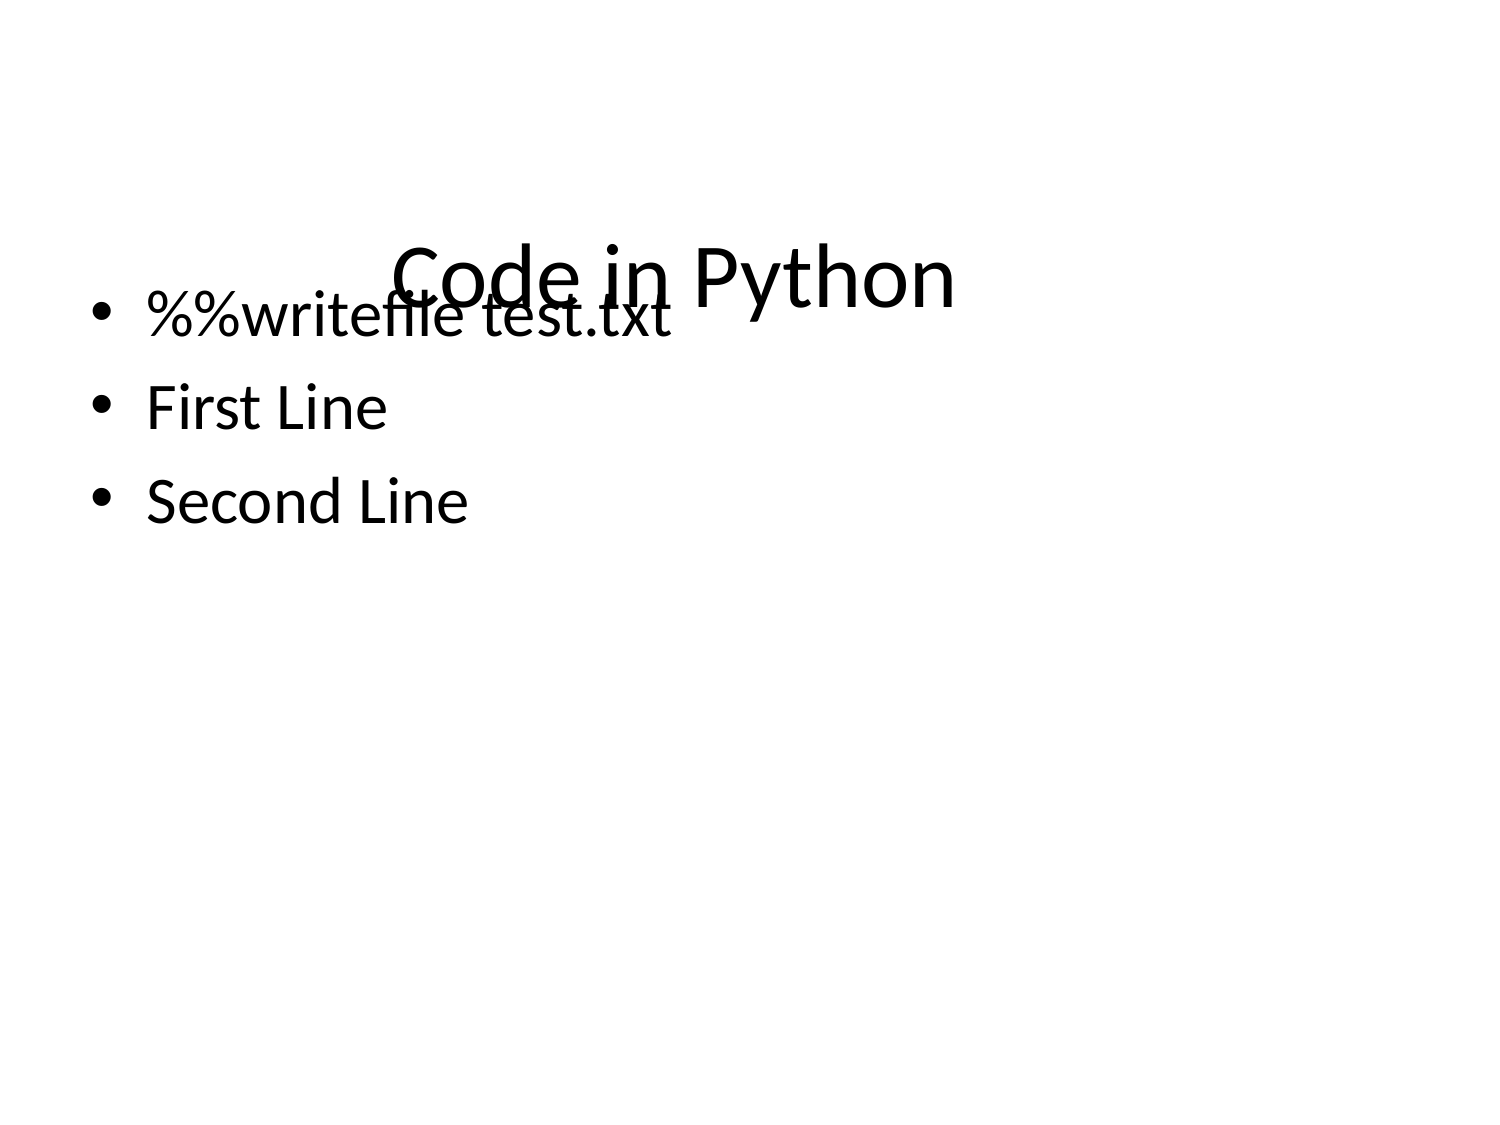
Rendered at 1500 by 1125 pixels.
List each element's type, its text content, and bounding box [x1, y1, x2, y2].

title Code in Python [0, 177, 1350, 365]
list %%writefile test.txt First Line Second Line [75, 262, 1425, 1005]
